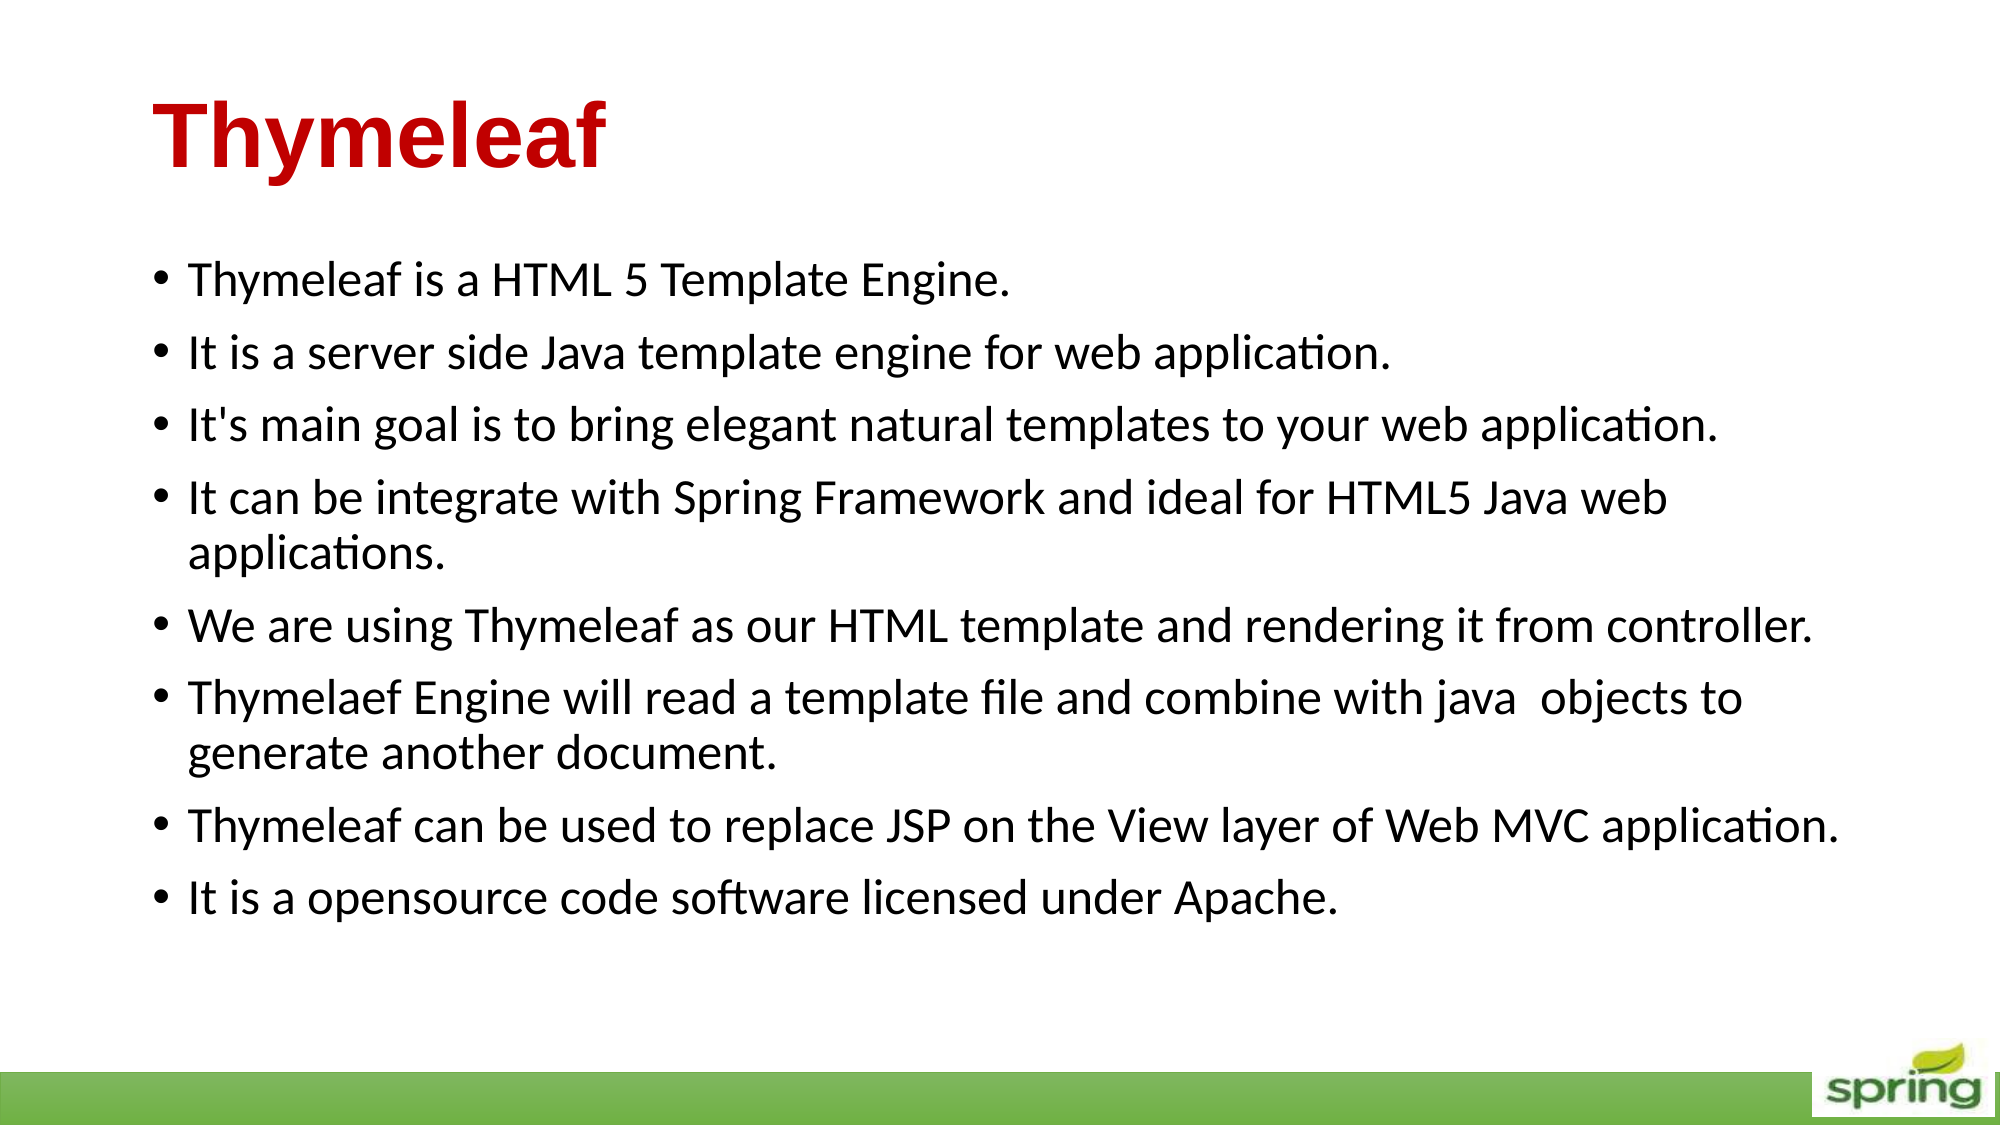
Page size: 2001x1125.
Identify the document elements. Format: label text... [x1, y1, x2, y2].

list Thymeleaf is a HTML 5 Template Engine. It is a server side Java template engine for web application. It's main goal is to bring elegant natural templates to your web application. It can be integrate with Spring Framework and ideal for HTML5 Java web applications. We are using Thymeleaf as our HTML template and rendering it from controller. Thymelaef Engine will read a template file and combine with java objects to generate another document. Thymeleaf can be used to replace JSP on the View layer of Web MVC application. It is a opensource code software licensed under Apache. [137, 245, 1863, 1039]
picture [1812, 1038, 1995, 1117]
title Thymeleaf [137, 59, 1863, 216]
